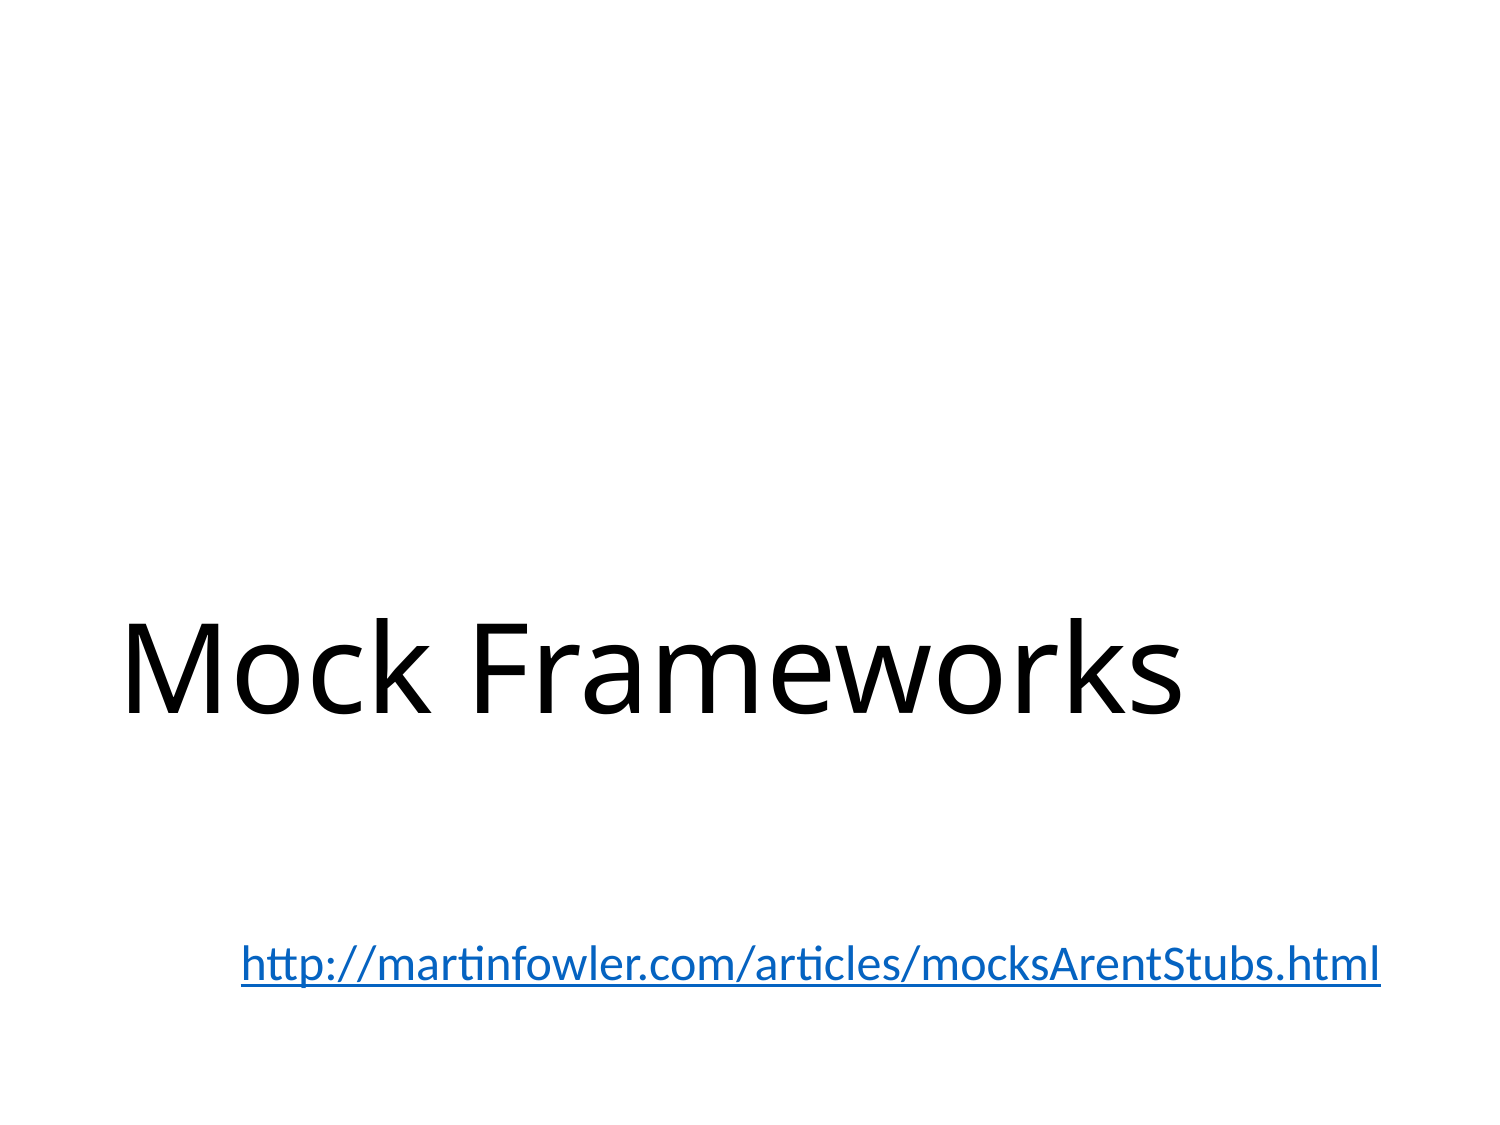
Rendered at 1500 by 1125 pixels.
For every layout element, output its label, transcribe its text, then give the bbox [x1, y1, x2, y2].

title Mock Frameworks [102, 280, 1397, 749]
list http://martinfowler.com/articles/mocksArentStubs.html [102, 752, 1397, 999]
